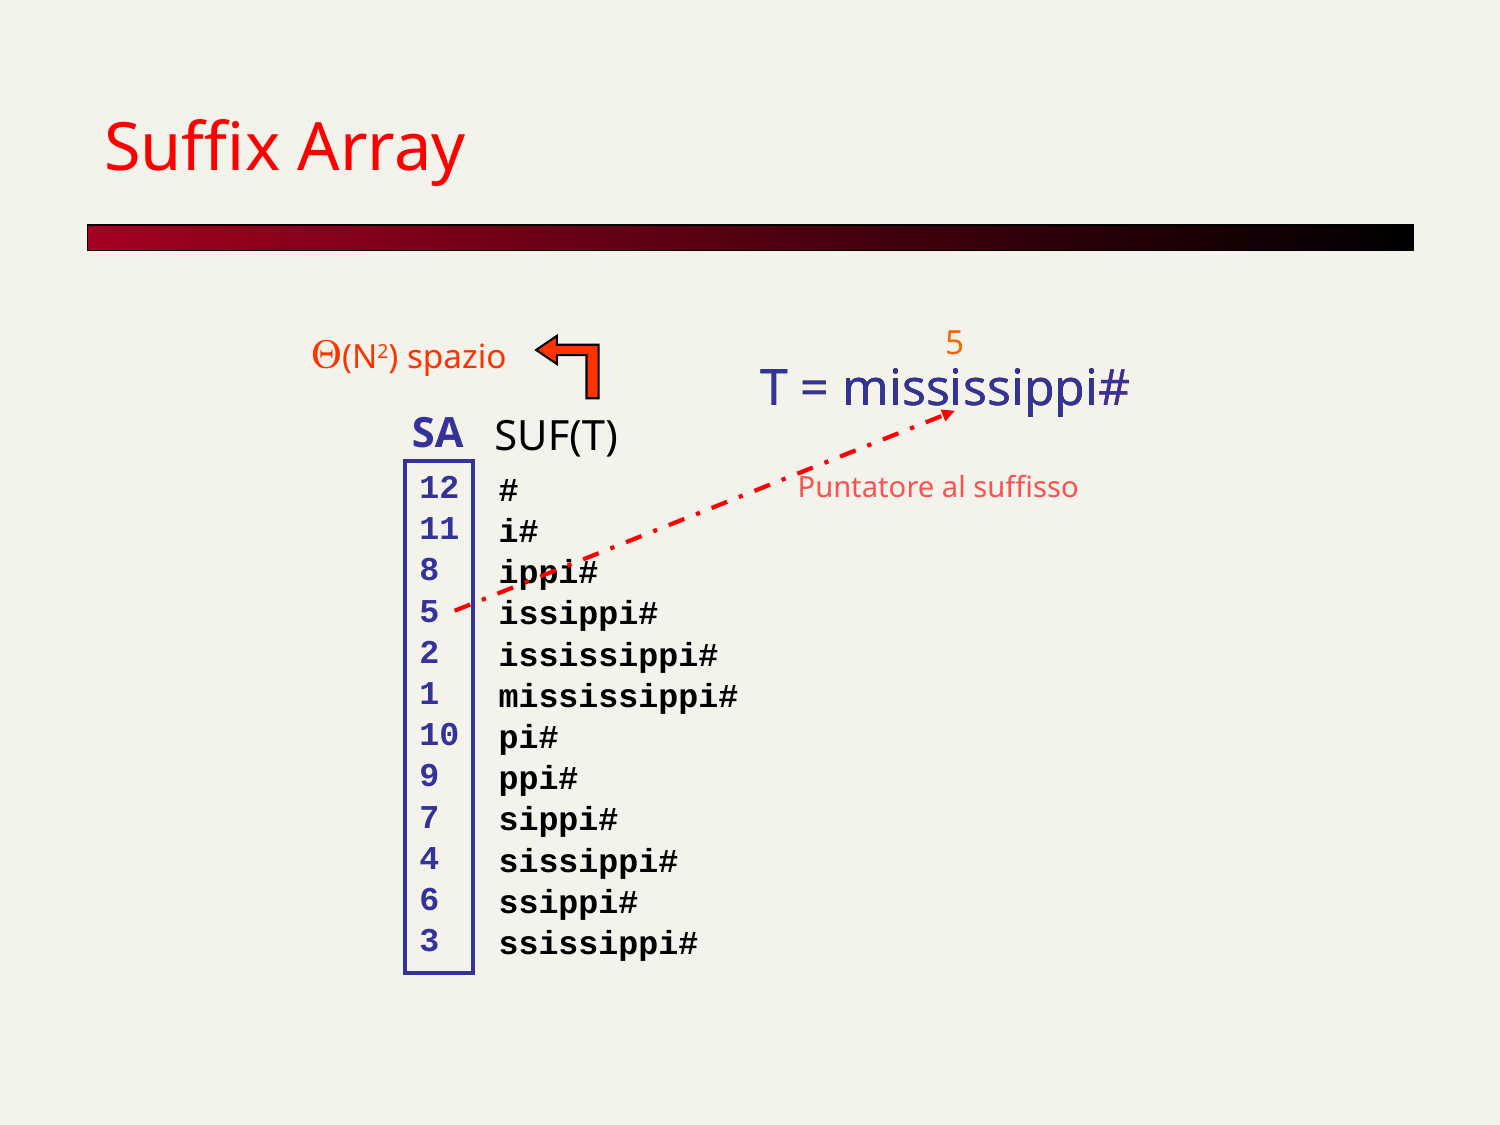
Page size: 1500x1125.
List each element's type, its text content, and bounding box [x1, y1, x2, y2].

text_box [454, 314, 1098, 611]
title Suffix Array [88, 104, 1365, 192]
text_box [397, 347, 1150, 976]
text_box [291, 318, 449, 399]
